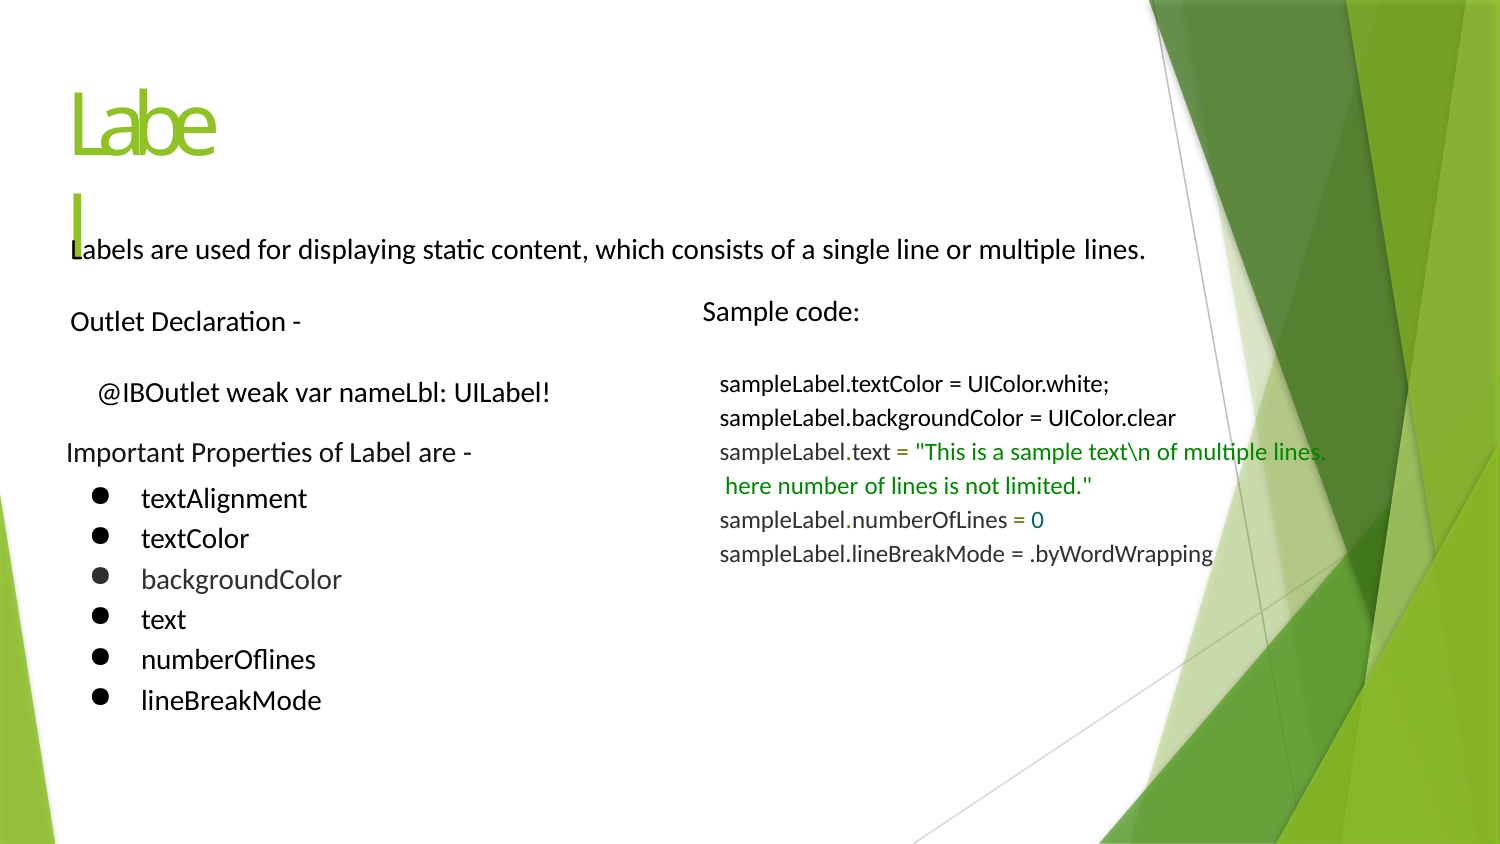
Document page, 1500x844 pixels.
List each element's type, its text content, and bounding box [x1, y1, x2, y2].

text_box textAlignment textColor backgroundColor text numberOflines lineBreakMode [86, 472, 347, 716]
text_box @IBOutlet weak var nameLbl: UILabel! [94, 371, 558, 409]
text_box Important Properties of Label are - [64, 431, 480, 469]
text_box Labels are used for displaying static content, which consists of a single line or multiple lines. [68, 227, 1160, 265]
text_box sampleLabel.textColor = UIColor.white; sampleLabel.backgroundColor = UIColor.clear sampleLabel.text = "This is a sample text\n of multiple lines. here number of lines is not limited." sampleLabel.numberOfLines = 0 sampleLabel.lineBreakMode = .byWordWrapping [717, 360, 1332, 568]
title Label [64, 65, 209, 278]
text_box Sample code: [700, 290, 864, 328]
text_box Outlet Declaration - [68, 299, 308, 337]
